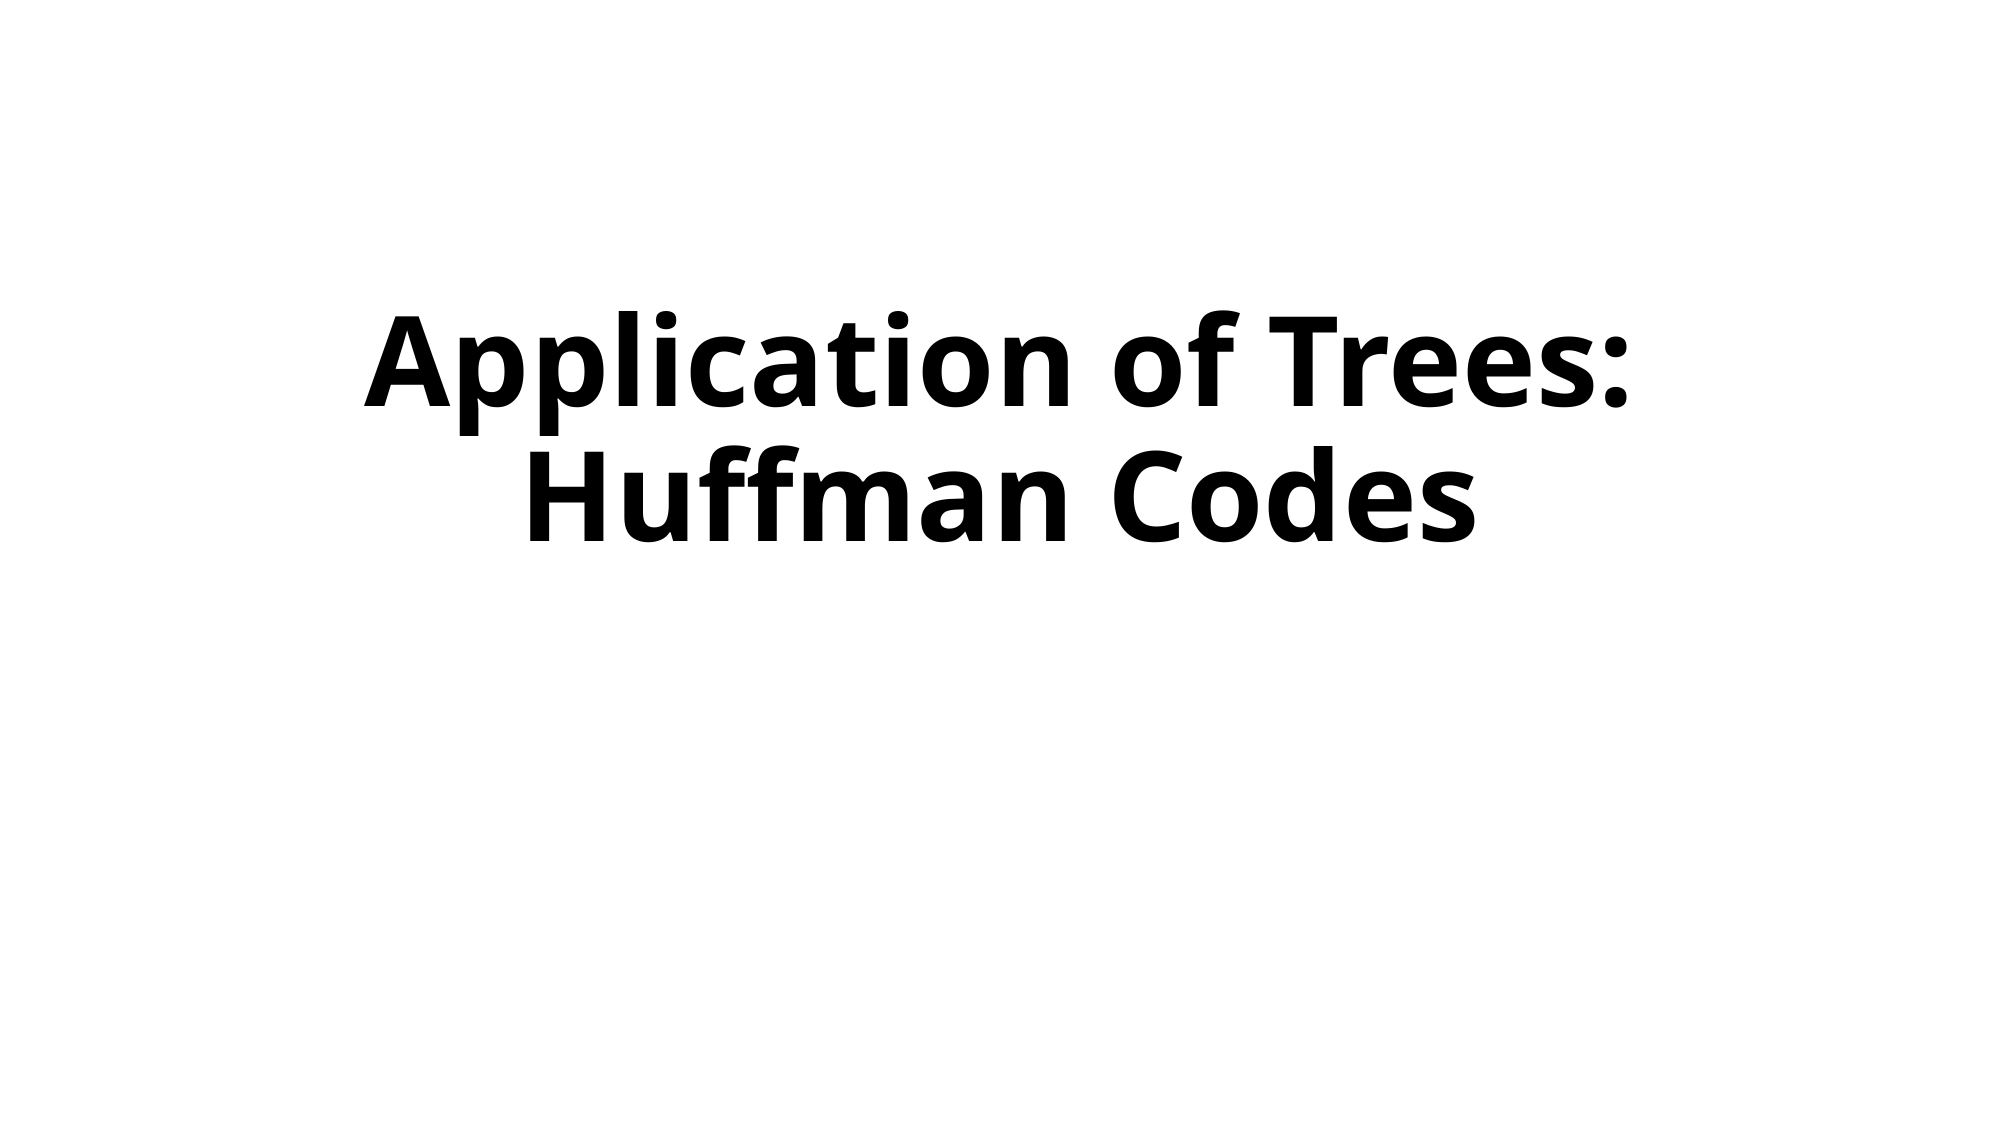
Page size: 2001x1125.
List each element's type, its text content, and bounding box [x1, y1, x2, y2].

title Application of Trees: Huffman Codes [249, 184, 1750, 576]
